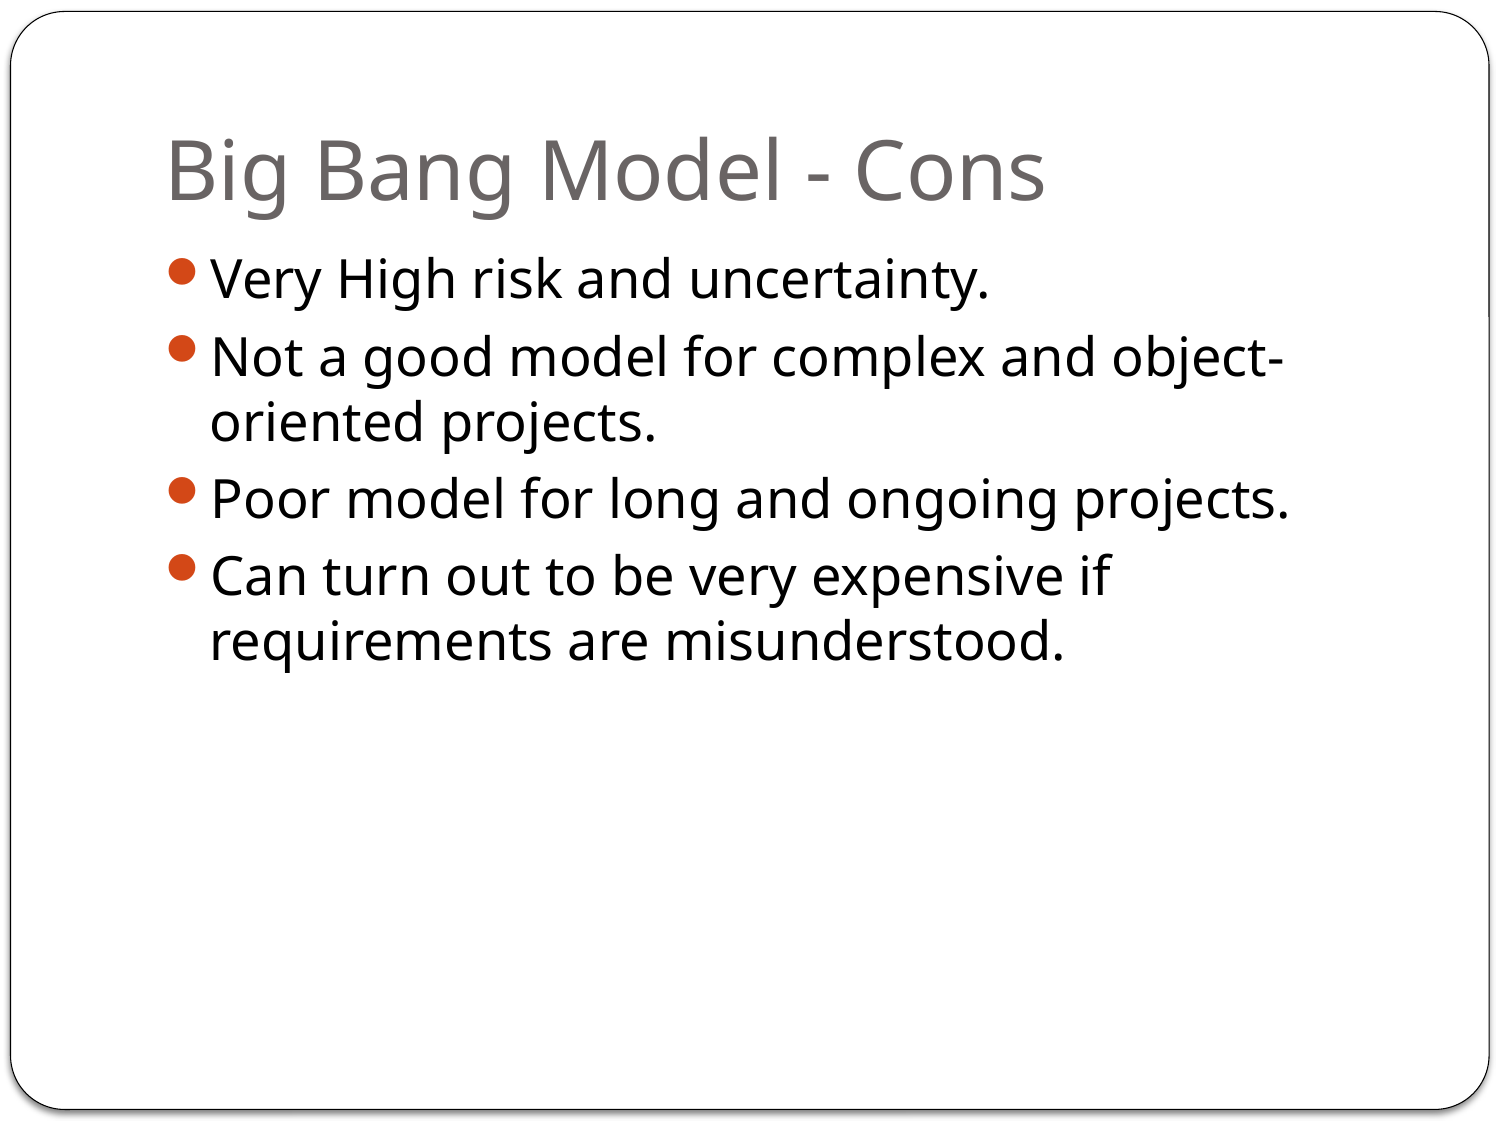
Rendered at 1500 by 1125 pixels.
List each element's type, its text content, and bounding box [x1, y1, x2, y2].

list Very High risk and uncertainty. Not a good model for complex and object-oriented projects. Poor model for long and ongoing projects. Can turn out to be very expensive if requirements are misunderstood. [150, 237, 1425, 988]
title Big Bang Model - Cons [150, 45, 1425, 233]
